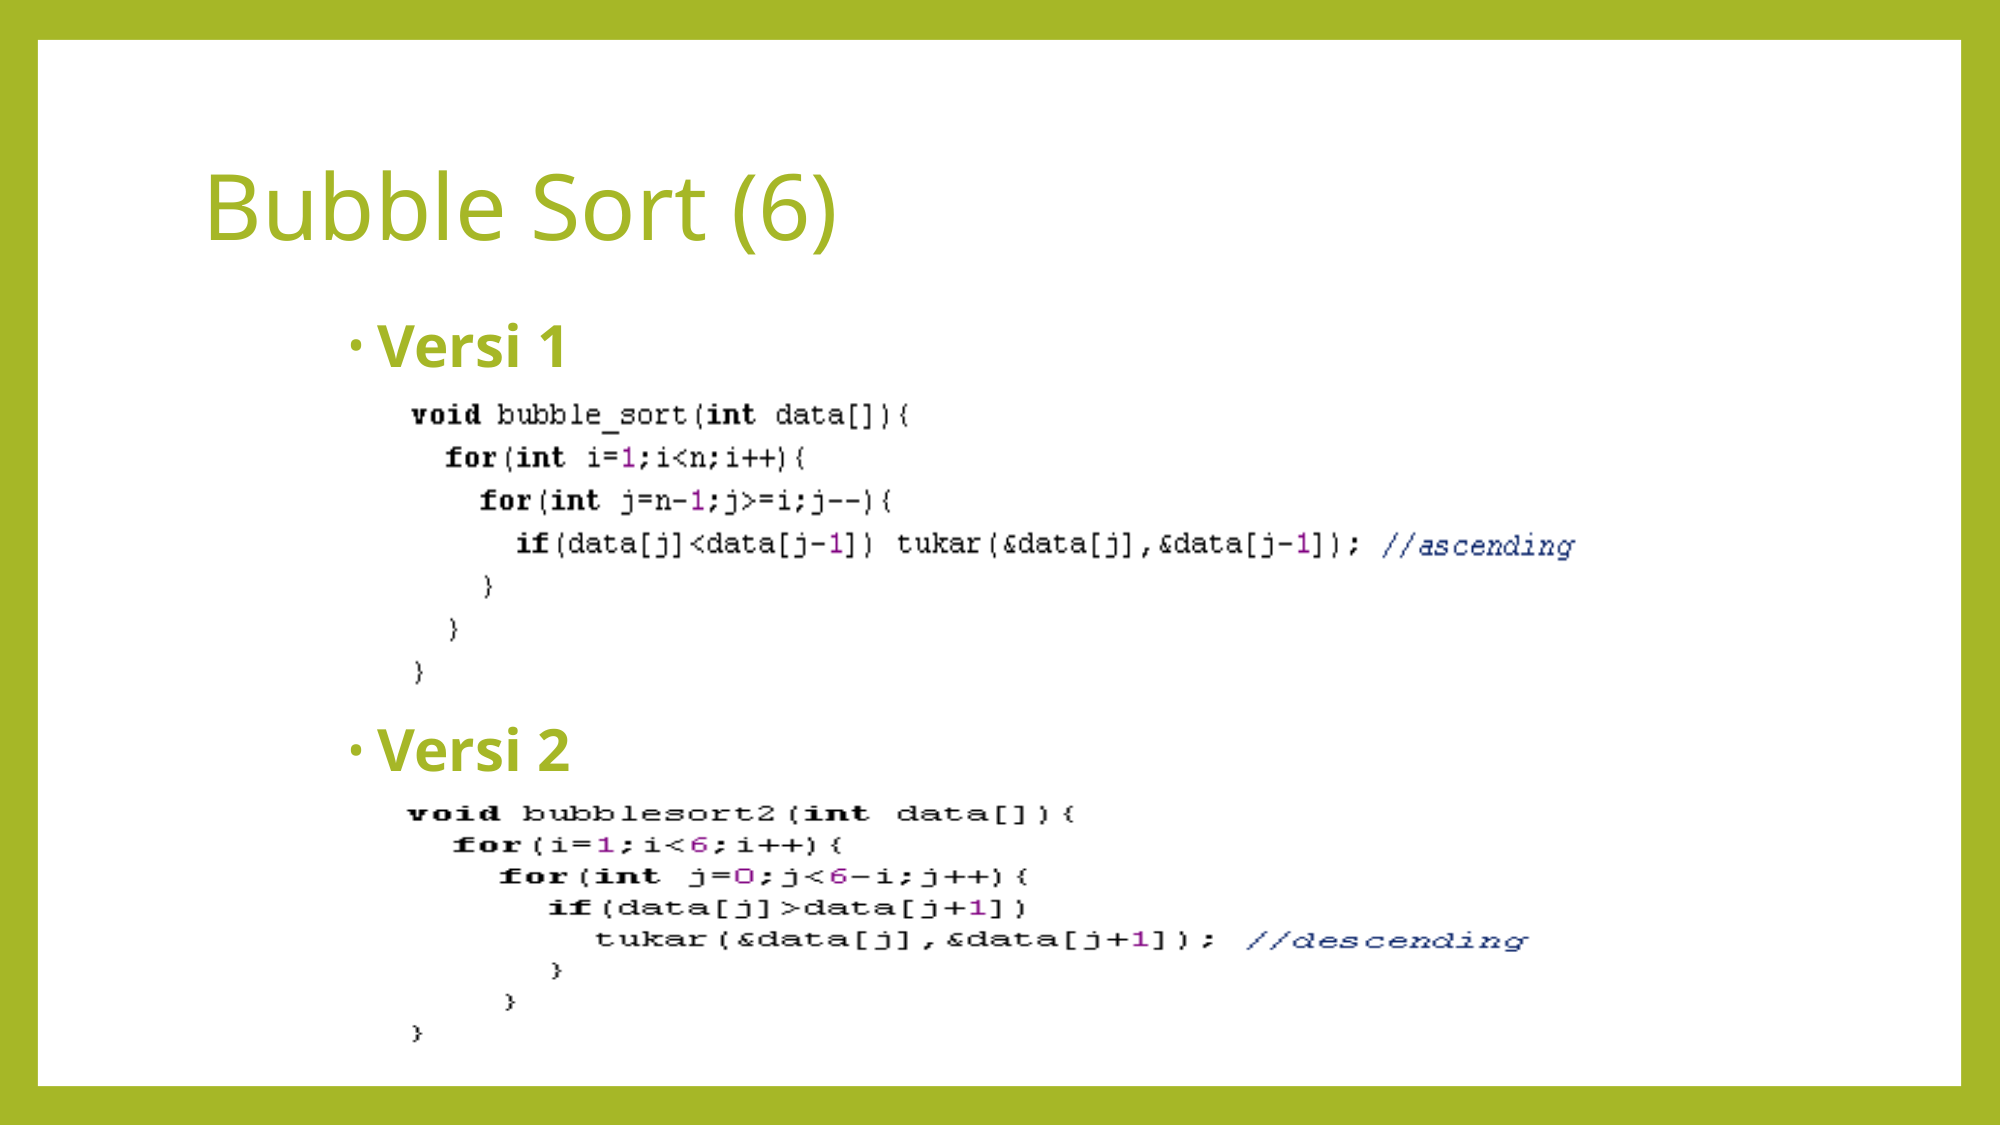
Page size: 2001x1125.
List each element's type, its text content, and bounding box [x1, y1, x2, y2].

title Bubble Sort (6) [187, 99, 1808, 323]
picture [385, 786, 1579, 1059]
picture [397, 396, 1591, 705]
list Versi 1 Versi 2 [324, 309, 1667, 1094]
